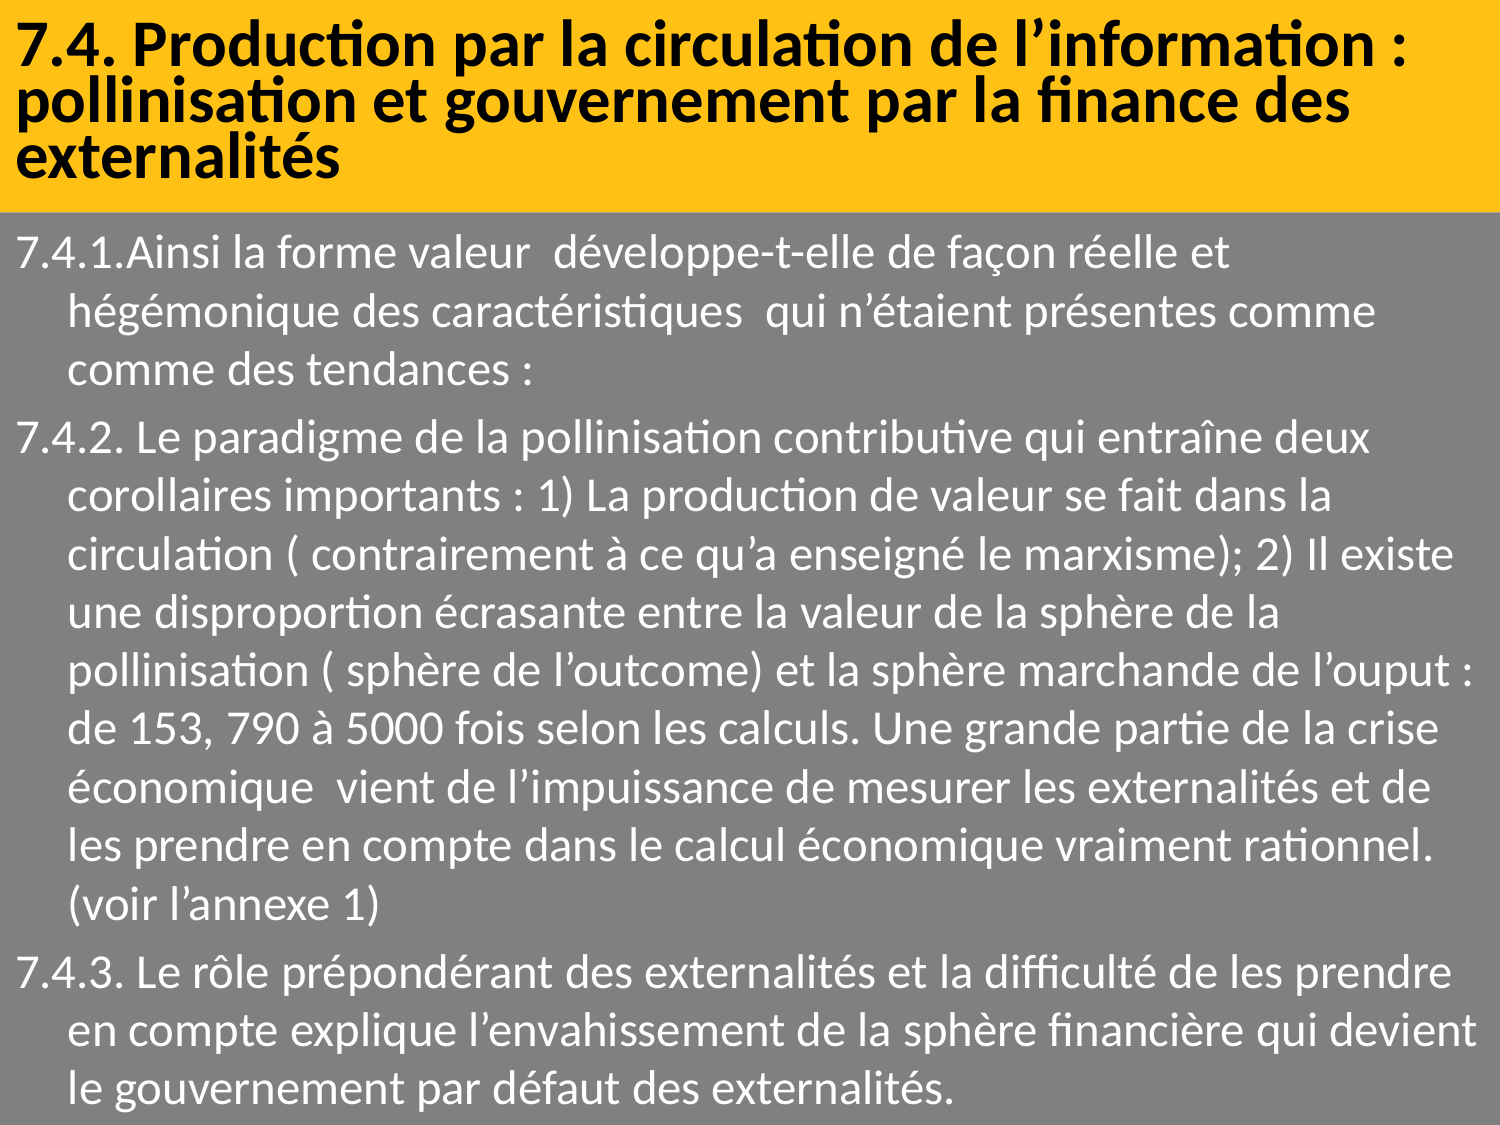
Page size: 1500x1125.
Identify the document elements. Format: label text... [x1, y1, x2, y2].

list 7.4.1.Ainsi la forme valeur développe-t-elle de façon réelle et hégémonique des caractéristiques qui n’étaient présentes comme comme des tendances : 7.4.2. Le paradigme de la pollinisation contributive qui entraîne deux corollaires importants : 1) La production de valeur se fait dans la circulation ( contrairement à ce qu’a enseigné le marxisme); 2) Il existe une disproportion écrasante entre la valeur de la sphère de la pollinisation ( sphère de l’outcome) et la sphère marchande de l’ouput : de 153, 790 à 5000 fois selon les calculs. Une grande partie de la crise économique vient de l’impuissance de mesurer les externalités et de les prendre en compte dans le calcul économique vraiment rationnel. (voir l’annexe 1) 7.4.3. Le rôle prépondérant des externalités et la difficulté de les prendre en compte explique l’envahissement de la sphère financière qui devient le gouvernement par défaut des externalités. [0, 212, 1500, 1125]
title 7.4. Production par la circulation de l’information : pollinisation et gouvernement par la finance des externalités [0, 0, 1500, 212]
